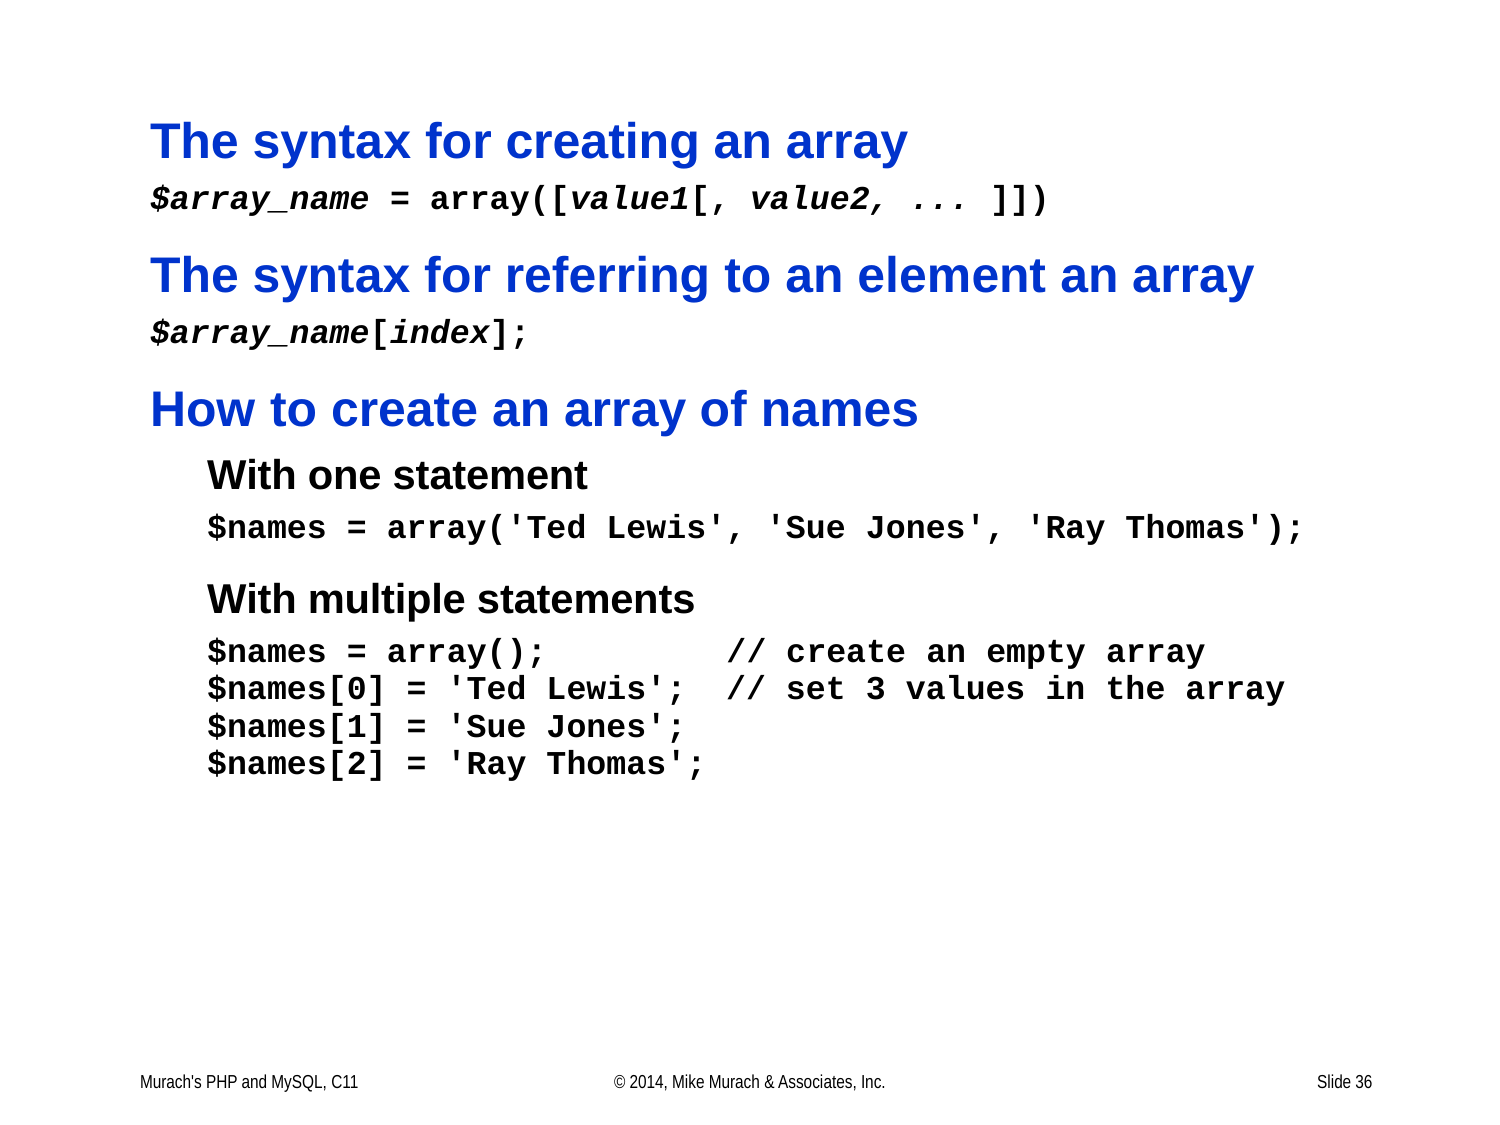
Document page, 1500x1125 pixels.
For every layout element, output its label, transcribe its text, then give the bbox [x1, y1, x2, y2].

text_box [149, 112, 1128, 174]
slide_number Murach's PHP and MySQL, C11 [125, 1025, 450, 1100]
footer © 2014, Mike Murach & Associates, Inc. [474, 1025, 1025, 1100]
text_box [149, 181, 1348, 901]
slide_number Slide 36 [1074, 1025, 1388, 1100]
